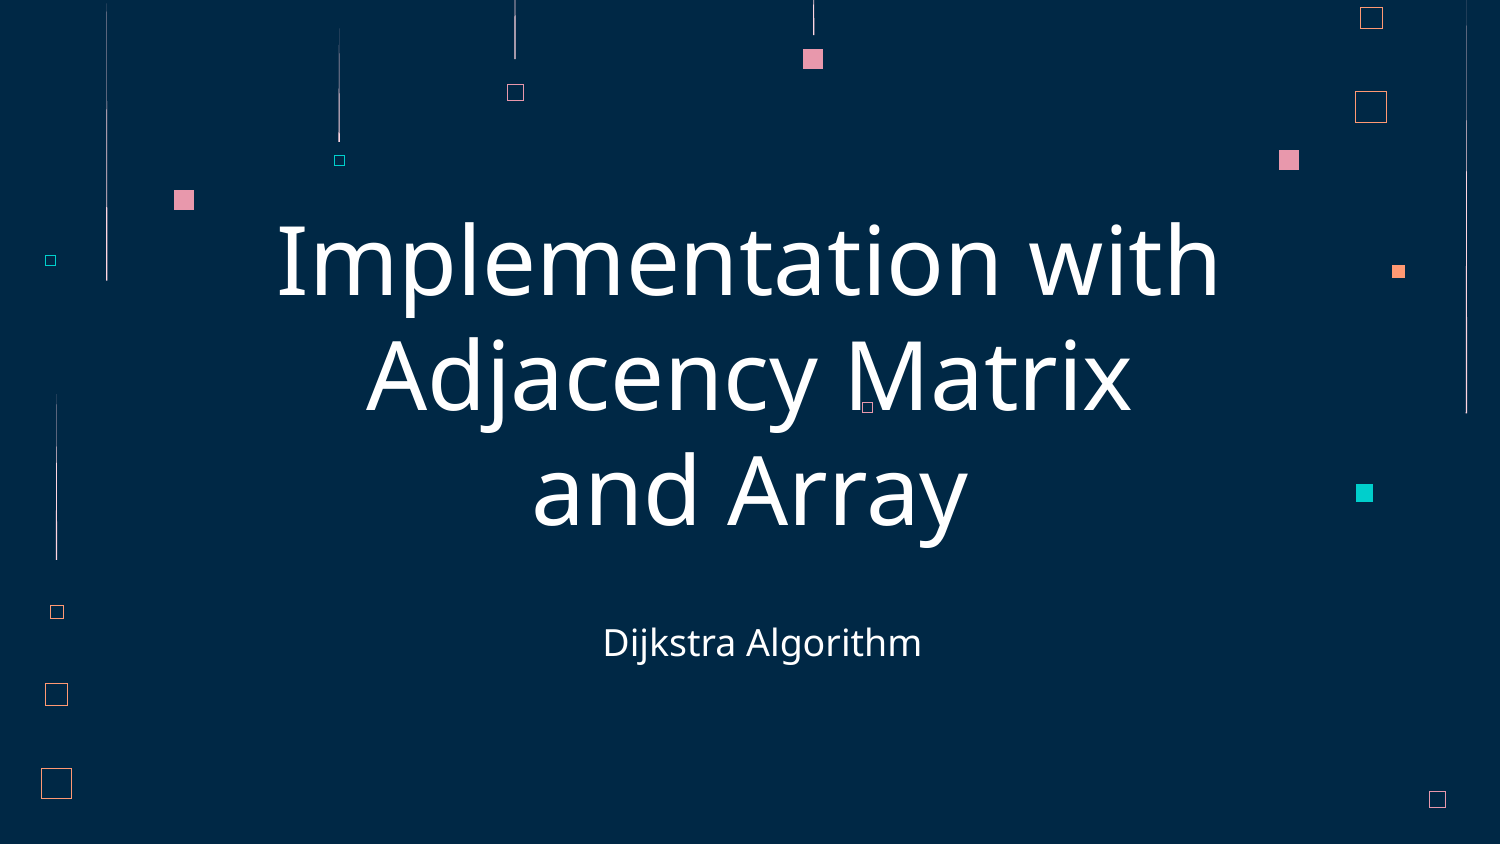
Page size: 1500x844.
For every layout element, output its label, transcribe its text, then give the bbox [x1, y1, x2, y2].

subtitle Dijkstra Algorithm [492, 603, 1033, 734]
title Implementation with Adjacency Matrix and Array [256, 392, 1244, 561]
